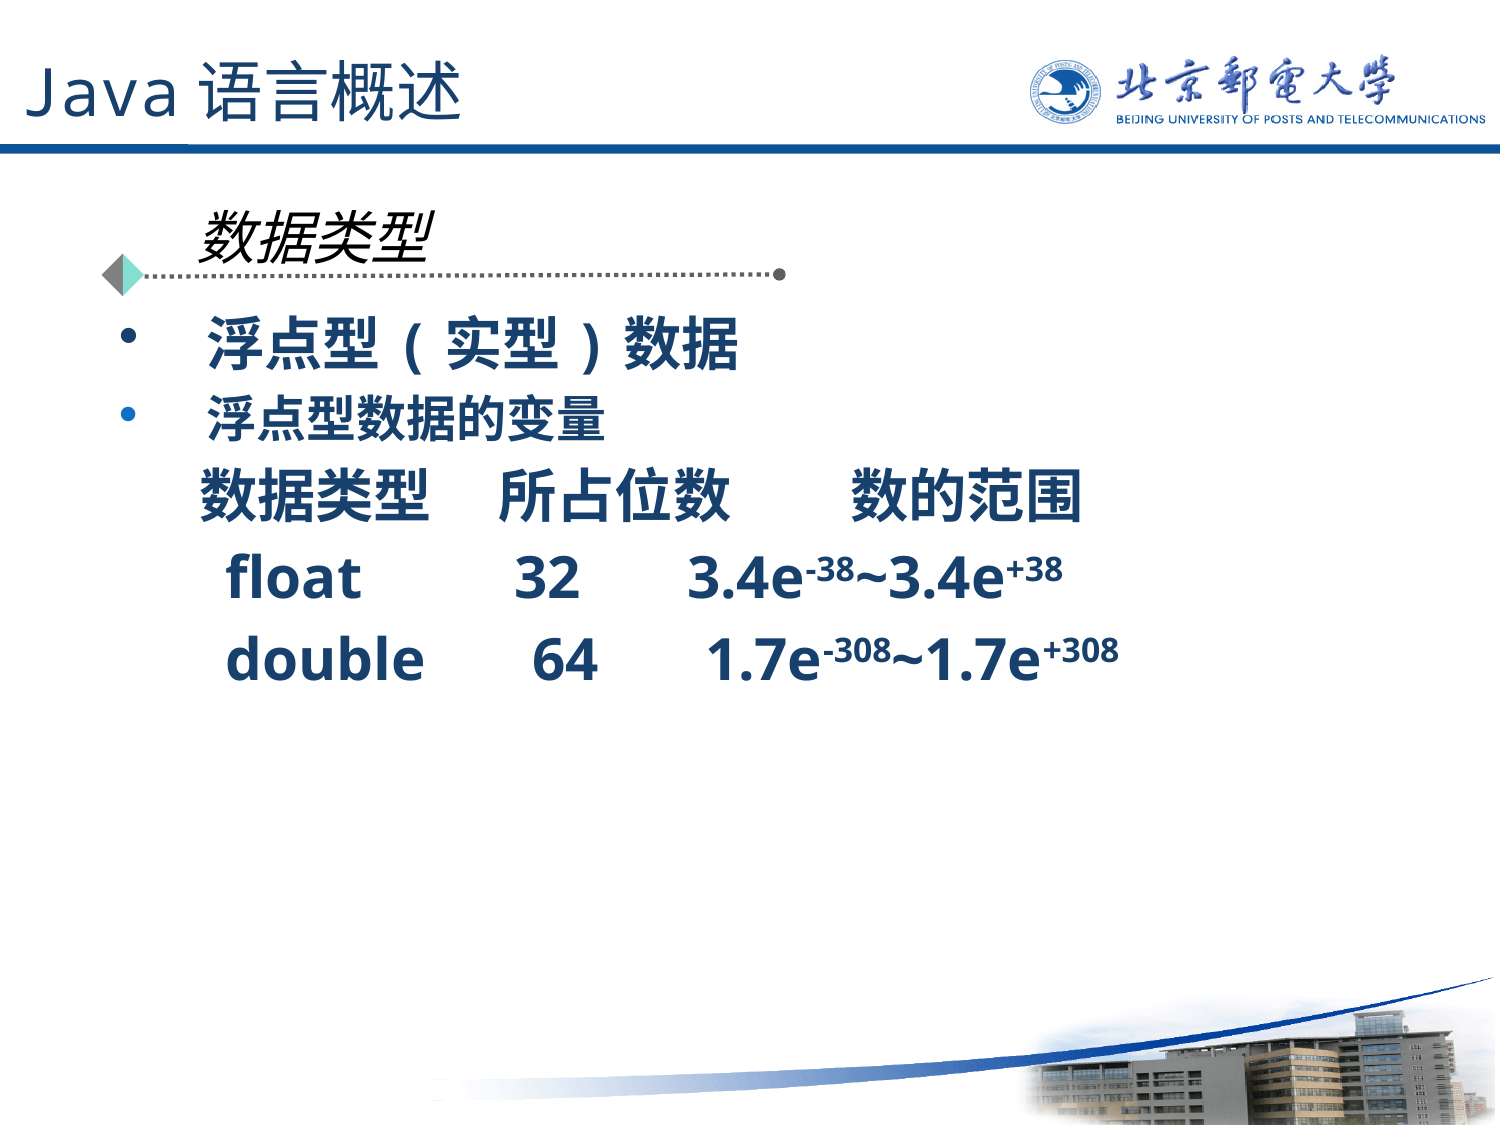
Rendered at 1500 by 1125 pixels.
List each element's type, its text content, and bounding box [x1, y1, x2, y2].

list 浮点型(实型)数据 浮点型数据的变量 数据类型 所占位数 数的范围 float 32 3.4e-38~3.4e+38 double 64 1.7e-308~1.7e+308 [103, 299, 1452, 1043]
title Java语言概述 [5, 30, 1281, 150]
text_box [272, 118, 303, 179]
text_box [107, 259, 138, 290]
text_box 数据类型 [181, 193, 750, 279]
picture [1281, 54, 1500, 131]
text_box [771, 268, 786, 281]
picture [431, 972, 1495, 1125]
